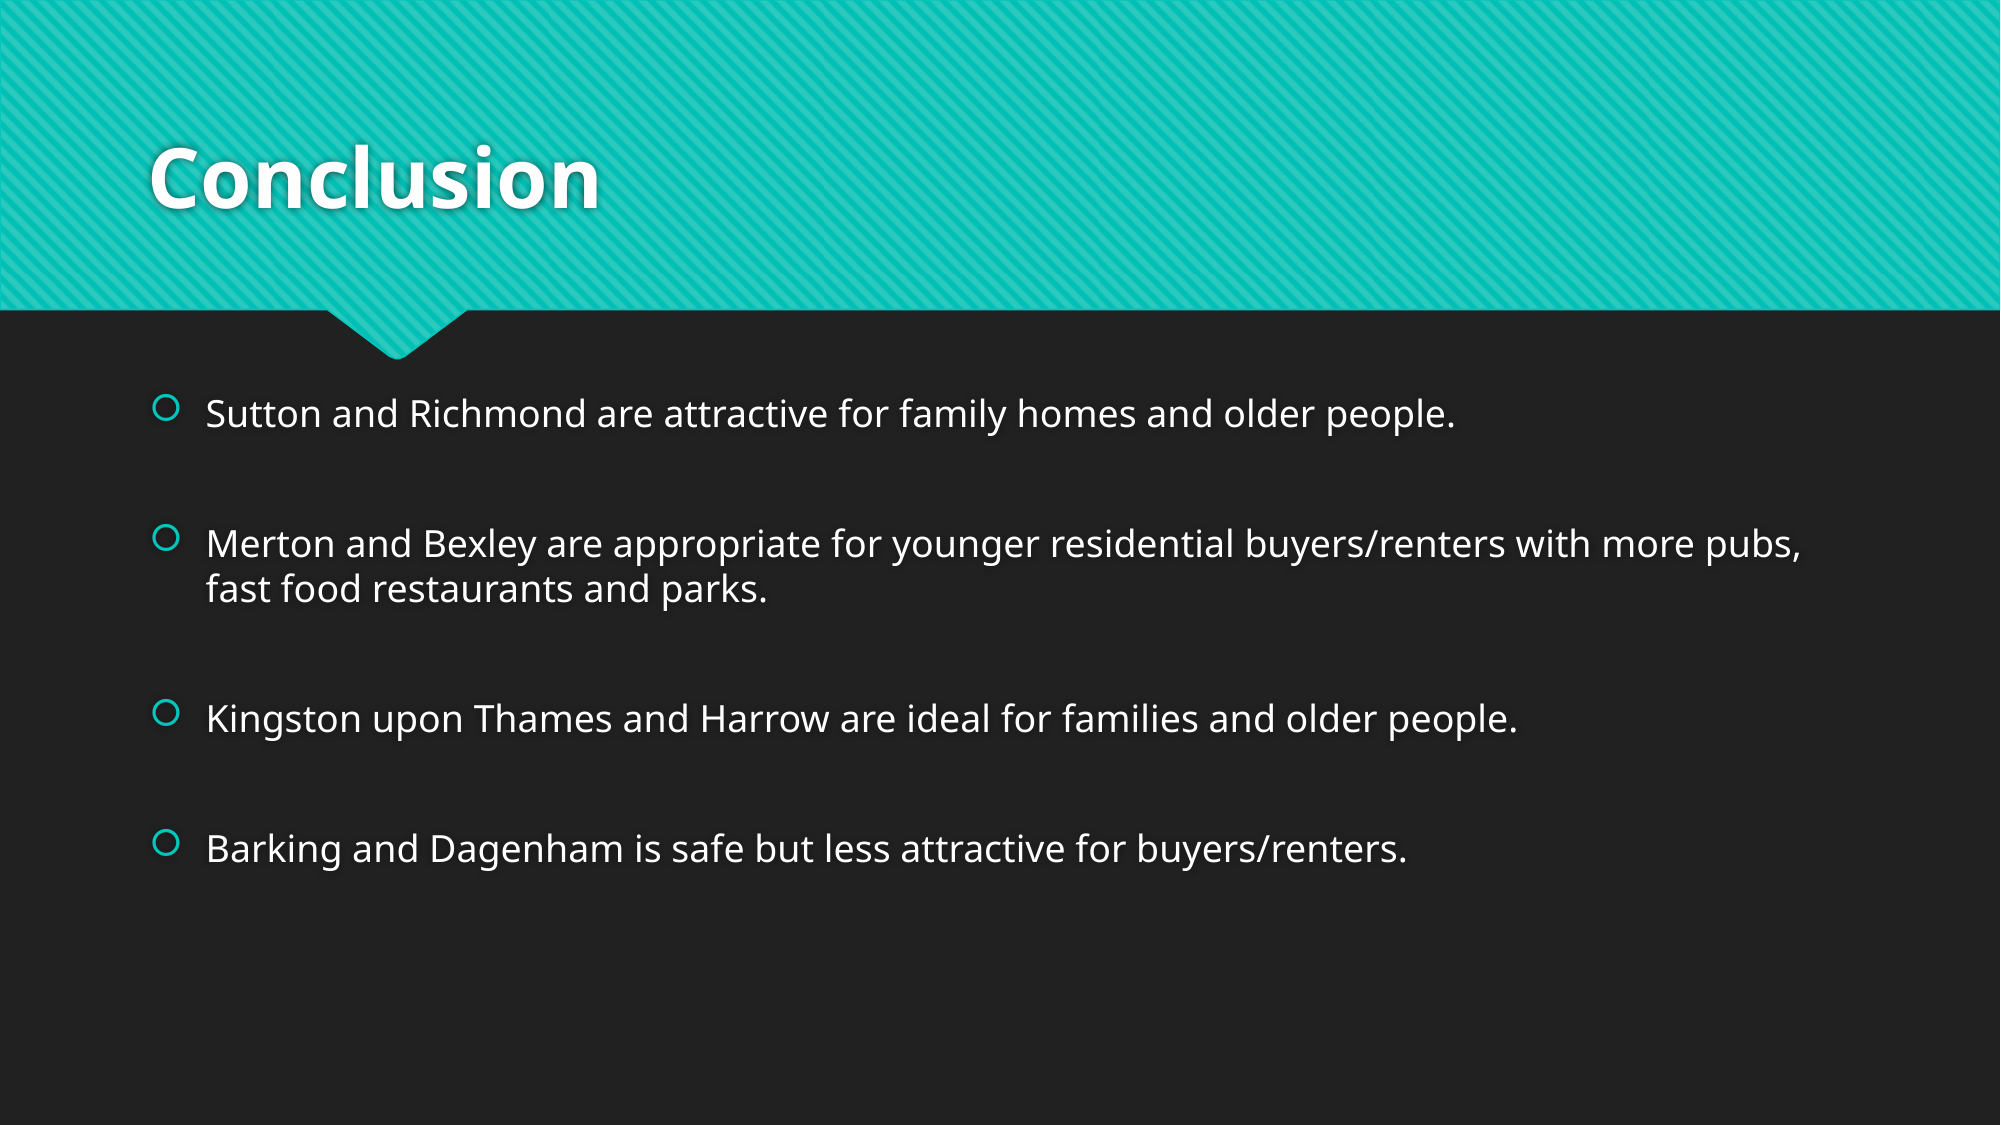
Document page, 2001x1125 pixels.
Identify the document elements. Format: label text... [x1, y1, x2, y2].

title Conclusion [132, 73, 1868, 233]
list Sutton and Richmond are attractive for family homes and older people. Merton and Bexley are appropriate for younger residential buyers/renters with more pubs, fast food restaurants and parks. Kingston upon Thames and Harrow are ideal for families and older people. Barking and Dagenham is safe but less attractive for buyers/renters. [134, 364, 1866, 962]
